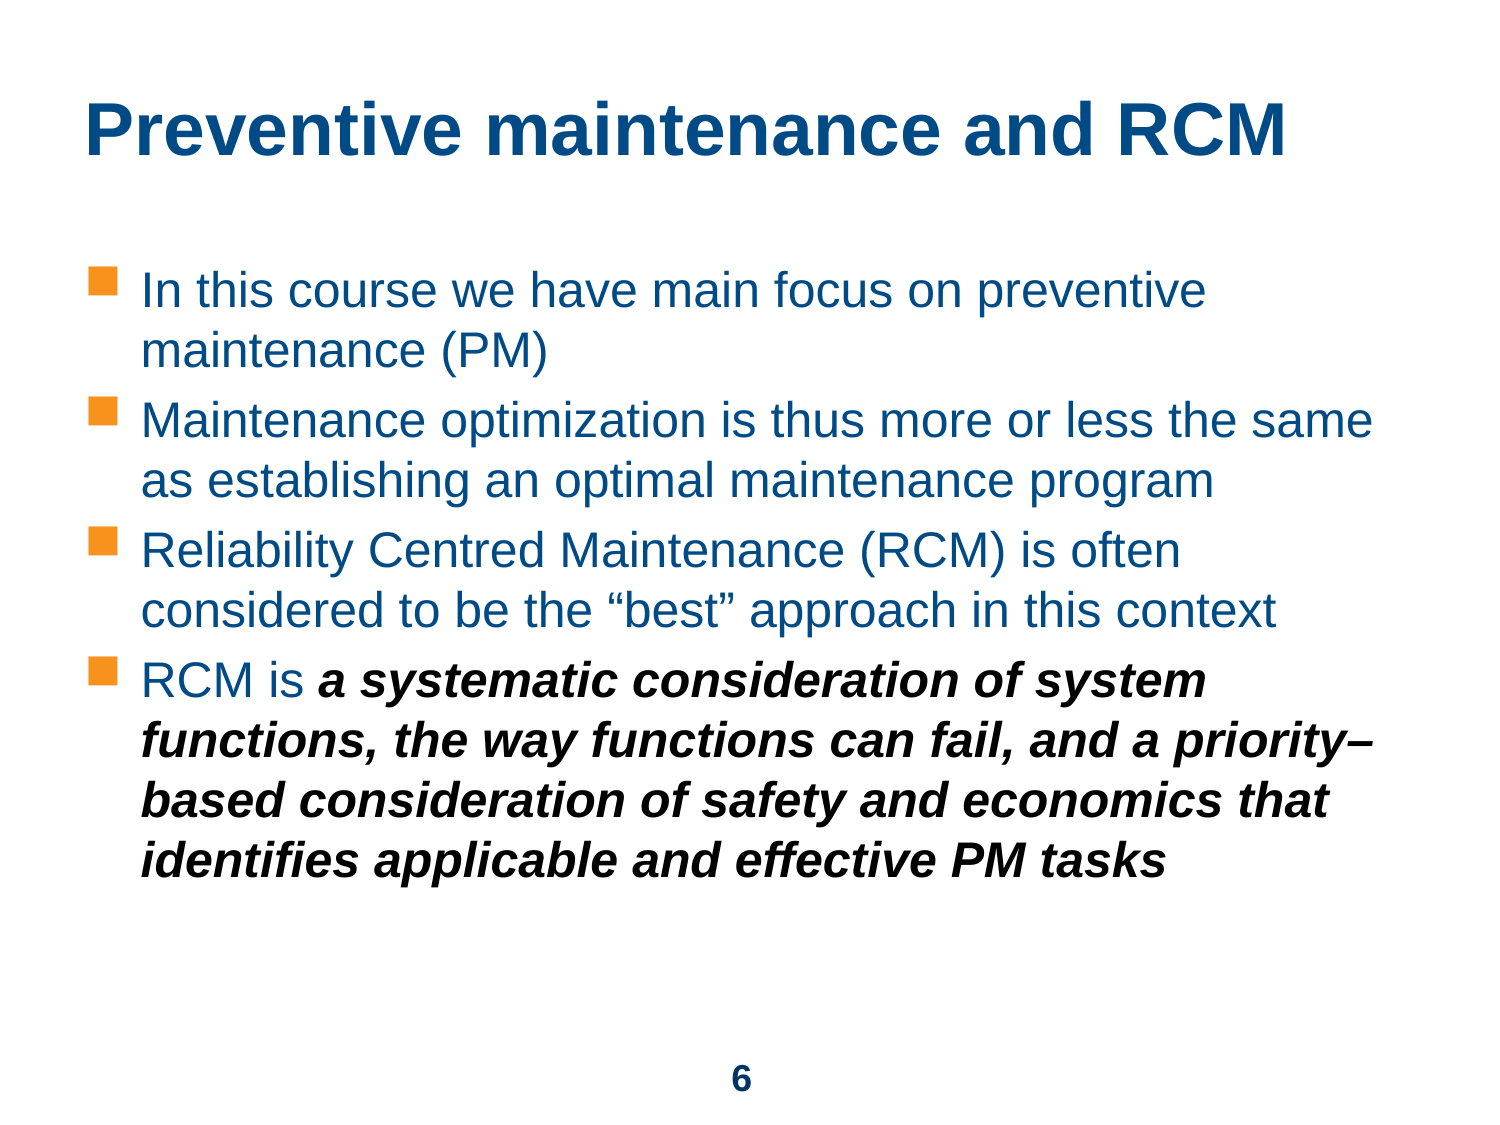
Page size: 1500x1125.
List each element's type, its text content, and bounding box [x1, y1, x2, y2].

list In this course we have main focus on preventive maintenance (PM) Maintenance optimization is thus more or less the same as establishing an optimal maintenance program Reliability Centred Maintenance (RCM) is often considered to be the “best” approach in this context RCM is a systematic consideration of system functions, the way functions can fail, and a priority–based consideration of safety and economics that identifies applicable and effective PM tasks [69, 249, 1454, 975]
title Preventive maintenance and RCM [69, 50, 1454, 200]
